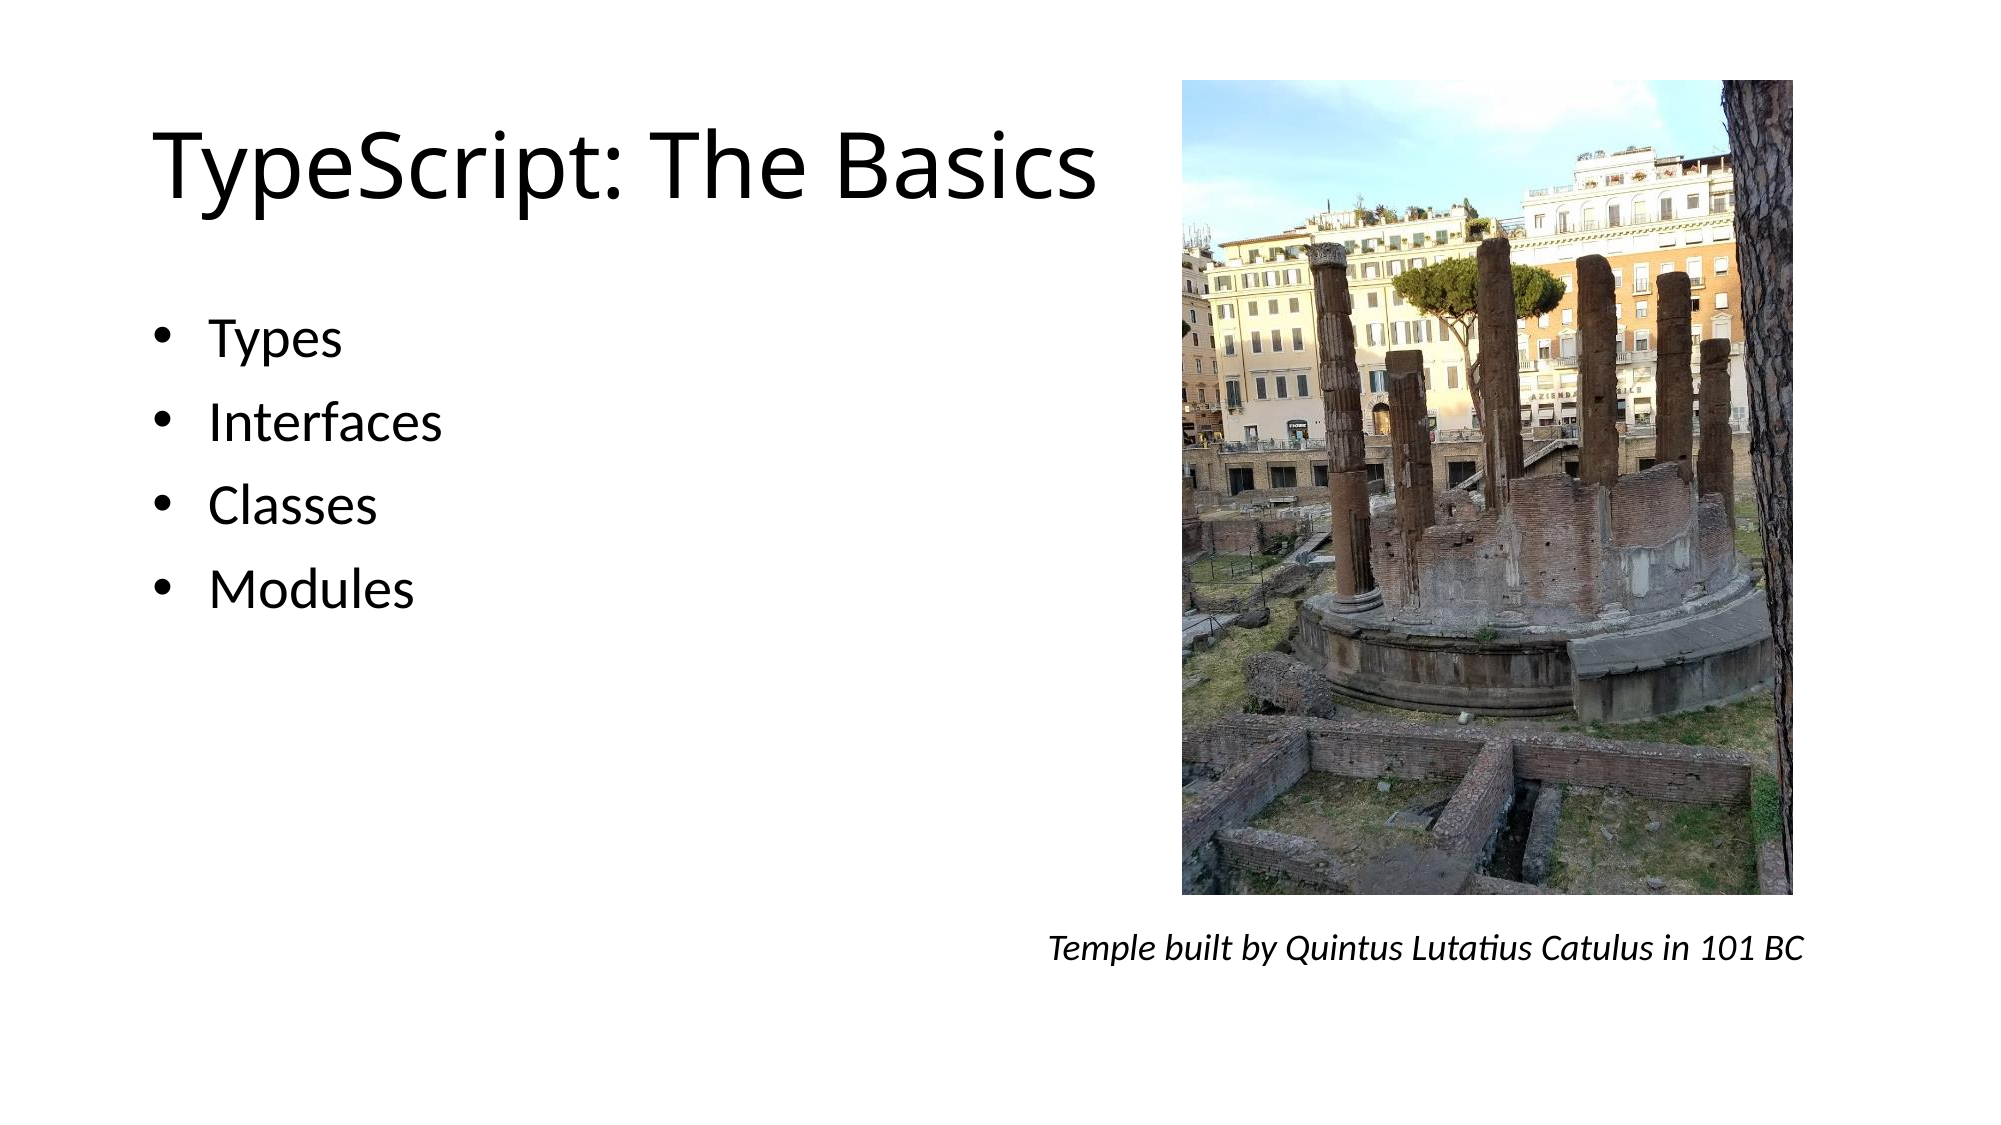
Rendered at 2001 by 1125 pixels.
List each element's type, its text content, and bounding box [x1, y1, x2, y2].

text_box Temple built by Quintus Lutatius Catulus in 101 BC [1032, 915, 1820, 975]
list Types Interfaces Classes Modules [137, 299, 1863, 1014]
picture [1181, 80, 1793, 895]
title TypeScript: The Basics [137, 59, 1863, 278]
